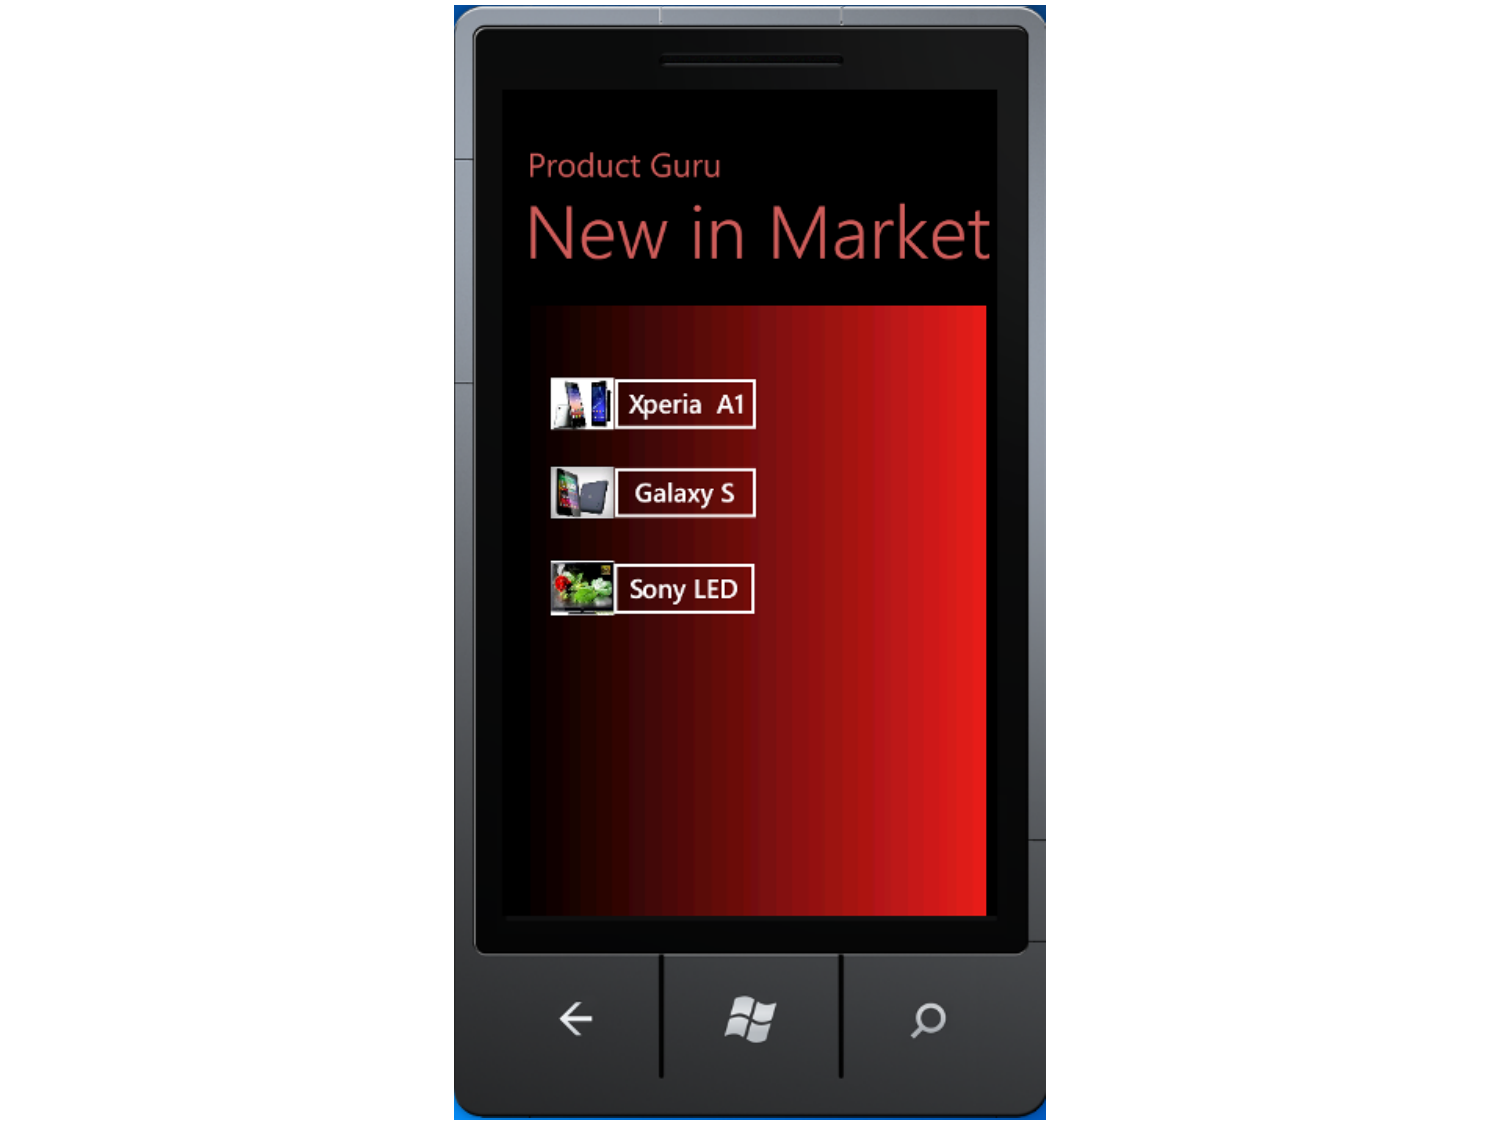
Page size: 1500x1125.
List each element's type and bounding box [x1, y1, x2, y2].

picture [454, 5, 1046, 1120]
